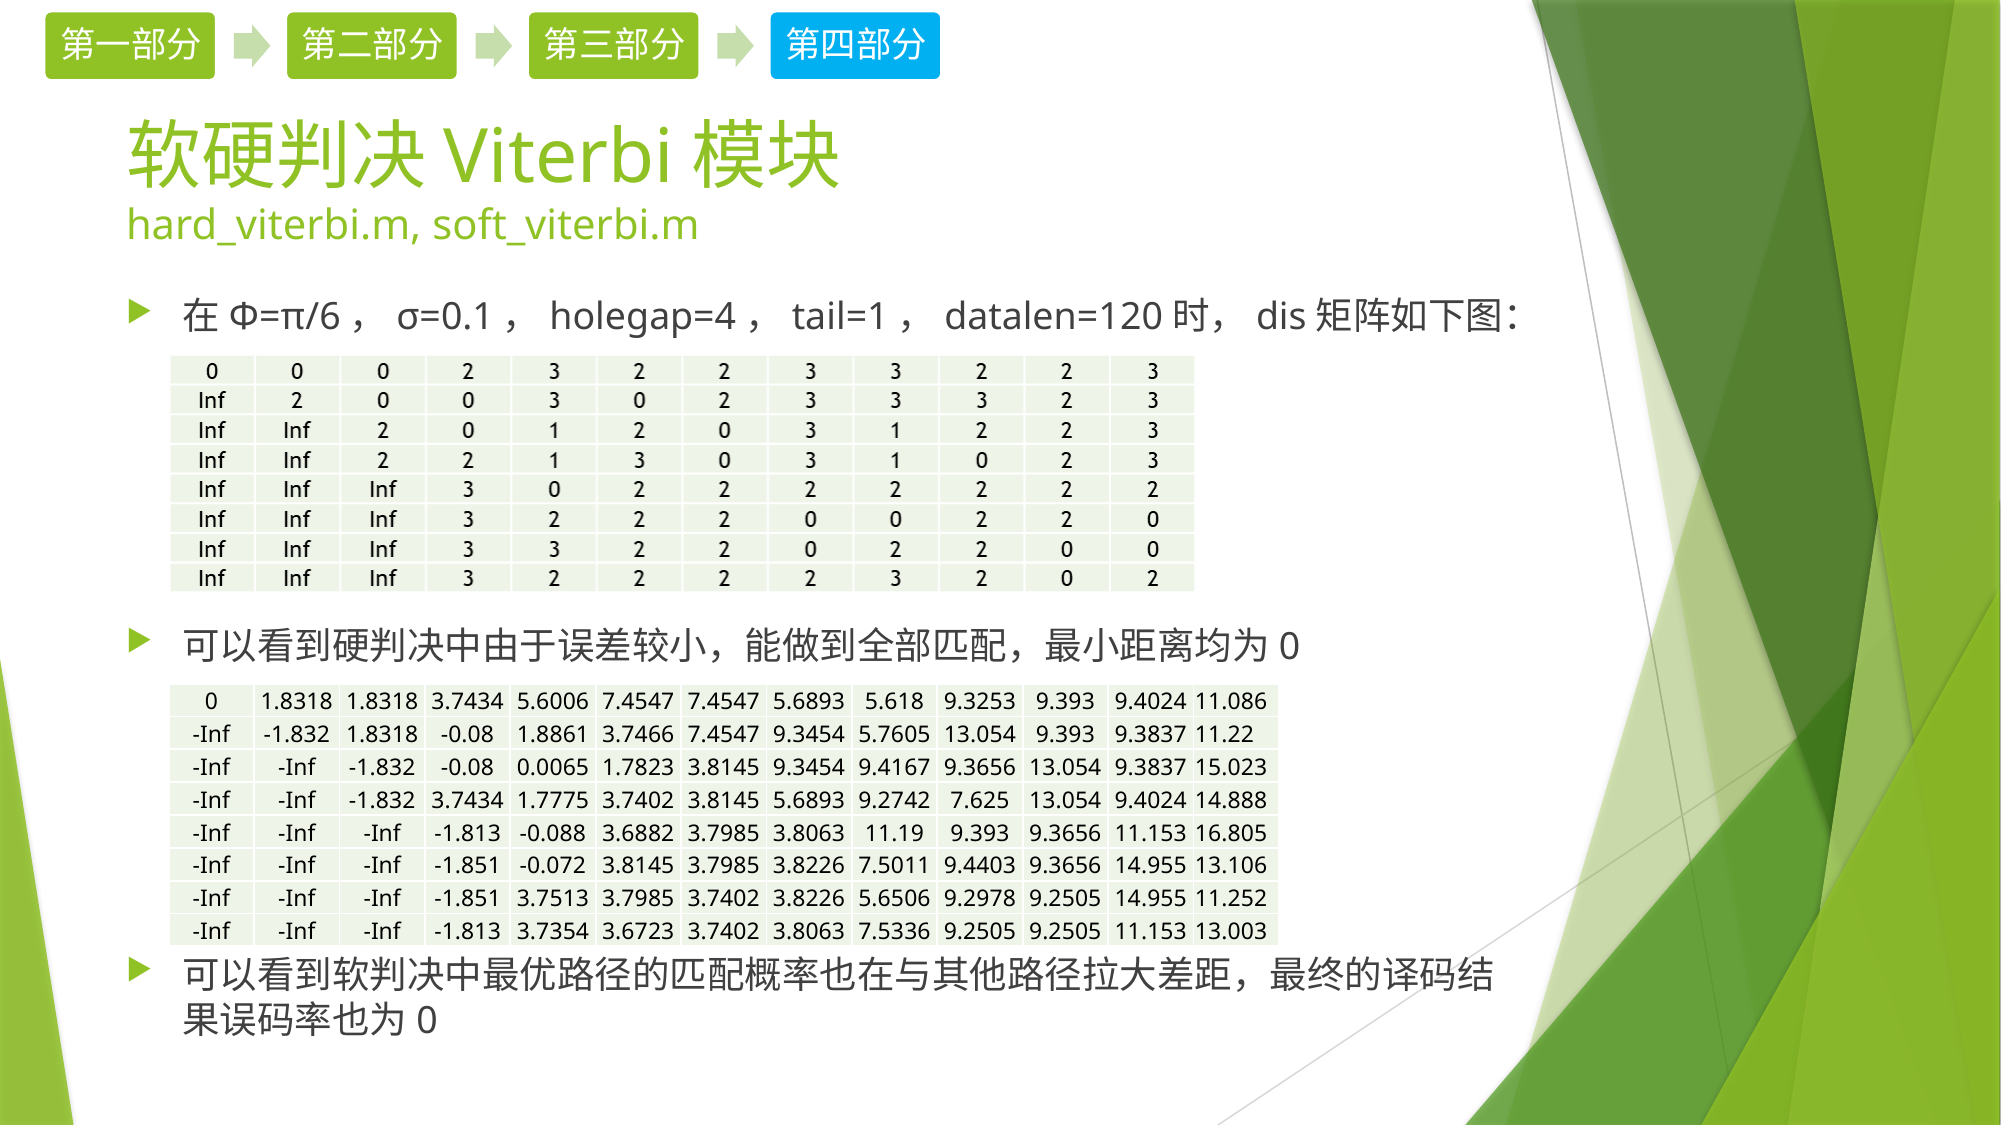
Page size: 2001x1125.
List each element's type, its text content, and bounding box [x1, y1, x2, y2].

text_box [42, 10, 943, 82]
table_cell 3.8063 [767, 914, 851, 945]
table_cell 9.3656 [938, 750, 1022, 781]
table_cell 3.7466 [597, 717, 680, 748]
table_cell 13.054 [1024, 783, 1107, 814]
table_cell 7.5011 [853, 849, 936, 880]
table_cell -Inf [170, 816, 253, 847]
table_cell 3.7434 [426, 783, 509, 814]
table_cell 3.8063 [767, 816, 851, 847]
table_cell 1.7775 [511, 783, 595, 814]
table_cell 3.8145 [597, 849, 680, 880]
table_header 0 [170, 685, 253, 716]
table_header 5.618 [853, 685, 936, 716]
table_cell 5.6893 [767, 783, 851, 814]
table_cell 14.888 [1194, 783, 1278, 814]
table_cell 3.8226 [767, 882, 851, 913]
table_cell 14.955 [1109, 849, 1193, 880]
table_cell 11.252 [1194, 882, 1278, 913]
table_cell 7.4547 [682, 717, 766, 748]
table_cell -1.832 [255, 717, 339, 748]
table_cell 1.8318 [340, 717, 424, 748]
table_cell 3.6882 [597, 816, 680, 847]
table_cell 14.955 [1109, 882, 1193, 913]
table_cell -1.851 [426, 882, 509, 913]
table_cell 9.4167 [853, 750, 936, 781]
picture [168, 347, 1199, 607]
table_cell 1.7823 [597, 750, 680, 781]
table_cell 3.8145 [682, 750, 766, 781]
table_header 1.8318 [340, 685, 424, 716]
table_header 9.3253 [938, 685, 1022, 716]
table_cell 11.153 [1109, 816, 1193, 847]
table_cell 9.2505 [1024, 882, 1107, 913]
table_cell 3.8226 [767, 849, 851, 880]
table_cell -Inf [255, 849, 339, 880]
table_cell -Inf [340, 914, 424, 945]
table_cell -Inf [340, 849, 424, 880]
table_cell 3.8145 [682, 783, 766, 814]
table_cell 9.2505 [1024, 914, 1107, 945]
table_cell 9.3837 [1109, 717, 1193, 748]
table_cell 0.0065 [511, 750, 595, 781]
table_cell -0.08 [426, 717, 509, 748]
table_cell -0.08 [426, 750, 509, 781]
table_cell 11.22 [1194, 717, 1278, 748]
table_cell 3.7402 [597, 783, 680, 814]
table_cell 13.003 [1194, 914, 1278, 945]
table_cell -Inf [255, 783, 339, 814]
table_cell 3.7354 [511, 914, 595, 945]
table_cell 9.4403 [938, 849, 1022, 880]
table_cell -Inf [340, 816, 424, 847]
table_cell 3.7402 [682, 914, 766, 945]
table_cell 9.3656 [1024, 849, 1107, 880]
table_header 5.6006 [511, 685, 595, 716]
table_cell 9.3837 [1109, 750, 1193, 781]
table_cell 9.393 [1024, 717, 1107, 748]
table_cell 13.054 [938, 717, 1022, 748]
table_cell 11.19 [853, 816, 936, 847]
table_cell 15.023 [1194, 750, 1278, 781]
table_cell 5.6506 [853, 882, 936, 913]
table_cell -Inf [170, 849, 253, 880]
table_cell -1.851 [426, 849, 509, 880]
table_cell -1.832 [340, 783, 424, 814]
table_cell 3.7985 [682, 849, 766, 880]
table_cell 11.153 [1109, 914, 1193, 945]
table_cell 7.5336 [853, 914, 936, 945]
table_cell 3.7513 [511, 882, 595, 913]
table_header 5.6893 [767, 685, 851, 716]
table_cell 9.2505 [938, 914, 1022, 945]
table_header 3.7434 [426, 685, 509, 716]
table_header 9.393 [1024, 685, 1107, 716]
list 在Φ=π/6，σ=0.1，holegap=4，tail=1，datalen=120时，dis矩阵如下图： 可以看到硬判决中由于误差较小，能做到全部匹配，最小距离均为0 可以看到软判决中最优路径的匹配概率也在与其他路径拉大差距，最终的译码结果误码率也为0 [111, 285, 1522, 1066]
table_cell -Inf [340, 882, 424, 913]
table_cell 9.3454 [767, 717, 851, 748]
table_header 1.8318 [255, 685, 339, 716]
table_cell 3.7985 [597, 882, 680, 913]
table_cell 3.7402 [682, 882, 766, 913]
table_cell 9.3454 [767, 750, 851, 781]
table_cell -1.813 [426, 914, 509, 945]
table_cell -Inf [170, 750, 253, 781]
table_cell -Inf [255, 914, 339, 945]
table_cell -1.813 [426, 816, 509, 847]
table_cell 13.106 [1194, 849, 1278, 880]
table_cell 3.6723 [597, 914, 680, 945]
table_cell 16.805 [1194, 816, 1278, 847]
table_cell -Inf [255, 816, 339, 847]
table_cell 1.8861 [511, 717, 595, 748]
table_cell 9.393 [938, 816, 1022, 847]
table_cell 9.2742 [853, 783, 936, 814]
table_cell -Inf [170, 882, 253, 913]
table_cell -0.072 [511, 849, 595, 880]
table_cell -Inf [170, 717, 253, 748]
table_cell -Inf [170, 914, 253, 945]
text_box 软硬判决Viterbi模块 hard_viterbi.m, soft_viterbi.m [111, 99, 1522, 266]
table_header 7.4547 [597, 685, 680, 716]
table_cell 3.7985 [682, 816, 766, 847]
table_cell -0.088 [511, 816, 595, 847]
table_cell 9.2978 [938, 882, 1022, 913]
table_cell -1.832 [340, 750, 424, 781]
table_cell -Inf [255, 882, 339, 913]
table_cell 13.054 [1024, 750, 1107, 781]
table_cell -Inf [255, 750, 339, 781]
table_cell 9.3656 [1024, 816, 1107, 847]
table_header 11.086 [1194, 685, 1278, 716]
table_header 9.4024 [1109, 685, 1193, 716]
table_header 7.4547 [682, 685, 766, 716]
table_cell 5.7605 [853, 717, 936, 748]
table_cell 9.4024 [1109, 783, 1193, 814]
table_cell 7.625 [938, 783, 1022, 814]
table_cell -Inf [170, 783, 253, 814]
